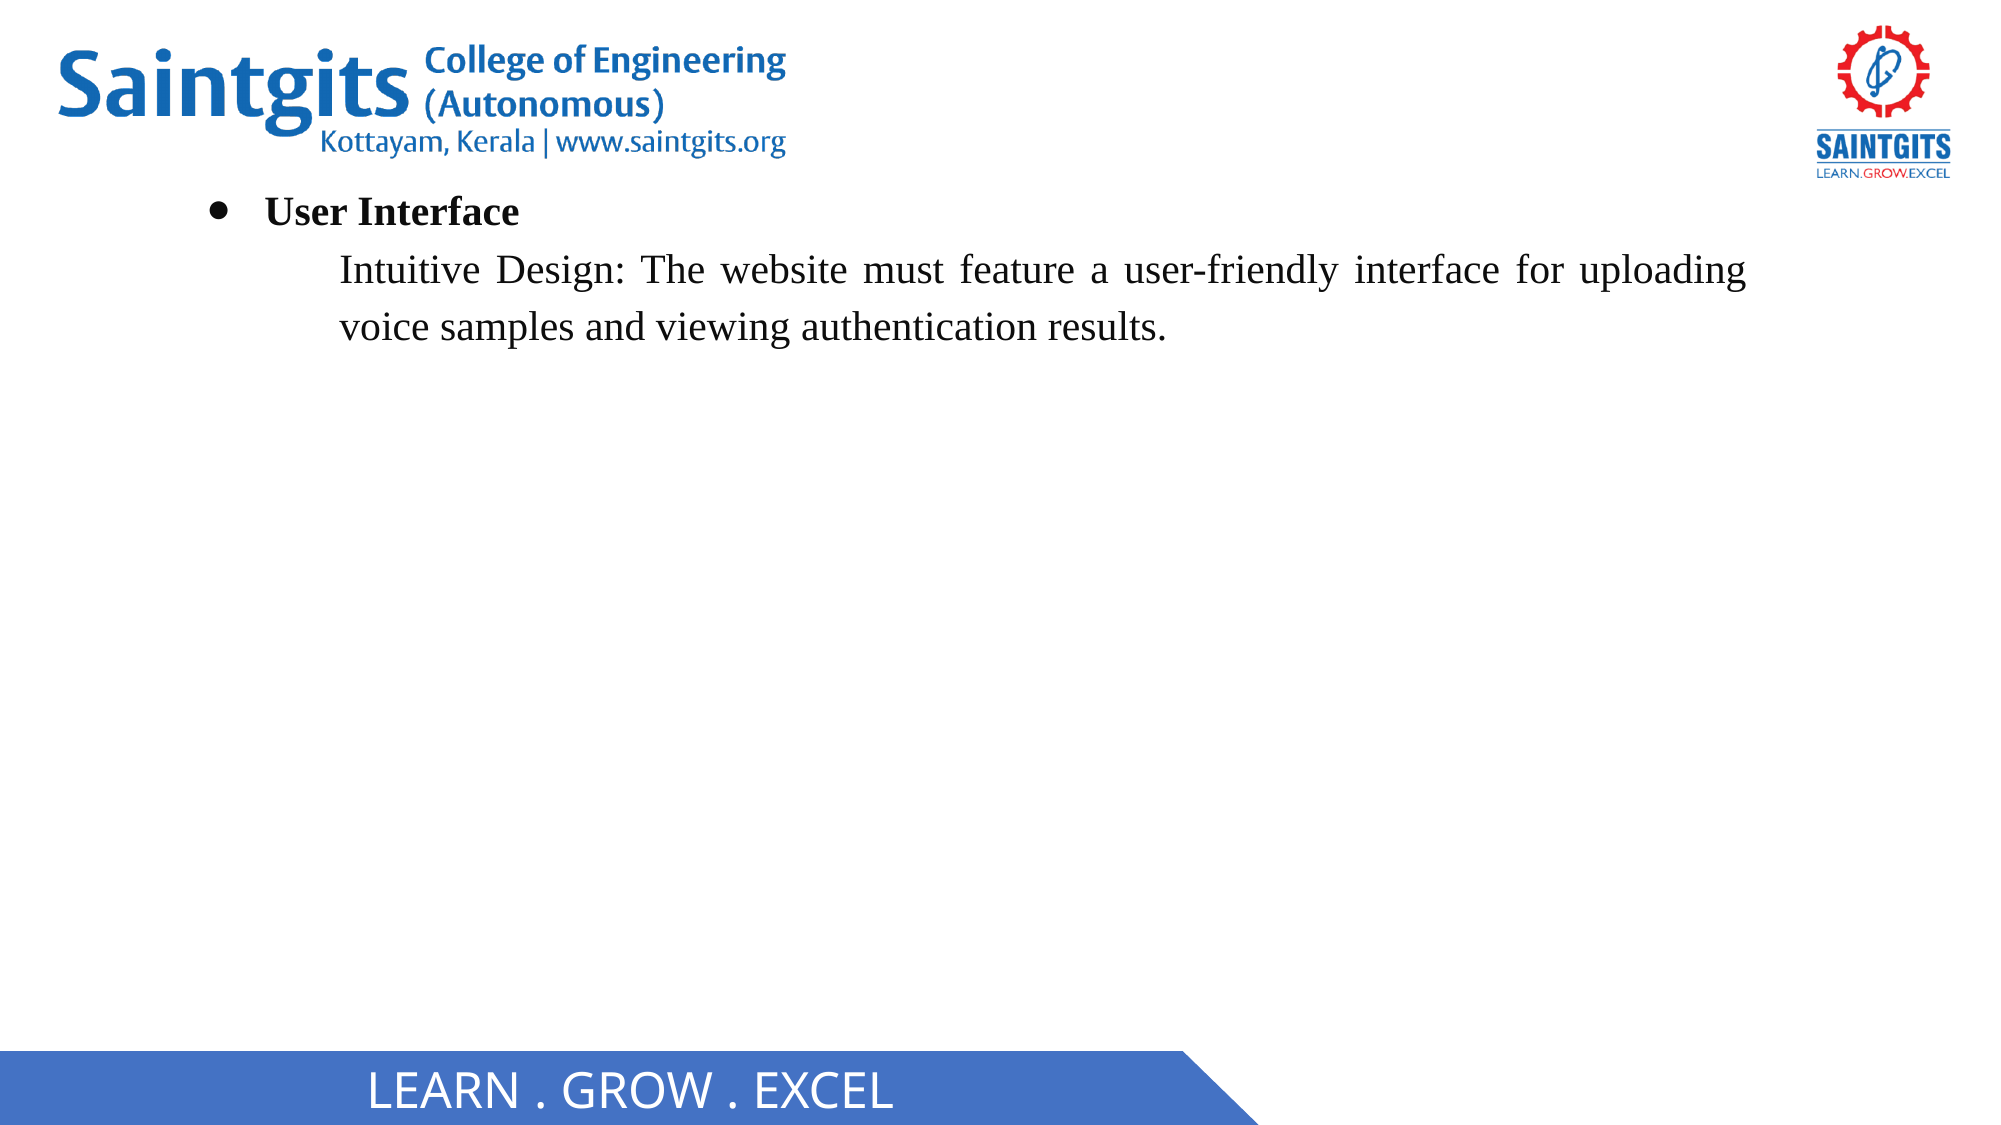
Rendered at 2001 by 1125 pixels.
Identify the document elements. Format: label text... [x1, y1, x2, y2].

text_box LEARN . GROW . EXCEL [0, 1051, 1259, 1125]
text_box User Interface Intuitive Design: The website must feature a user-friendly interface for uploading voice samples and viewing authentication results. [174, 168, 1764, 357]
picture [49, 35, 792, 170]
picture [1816, 25, 1951, 179]
